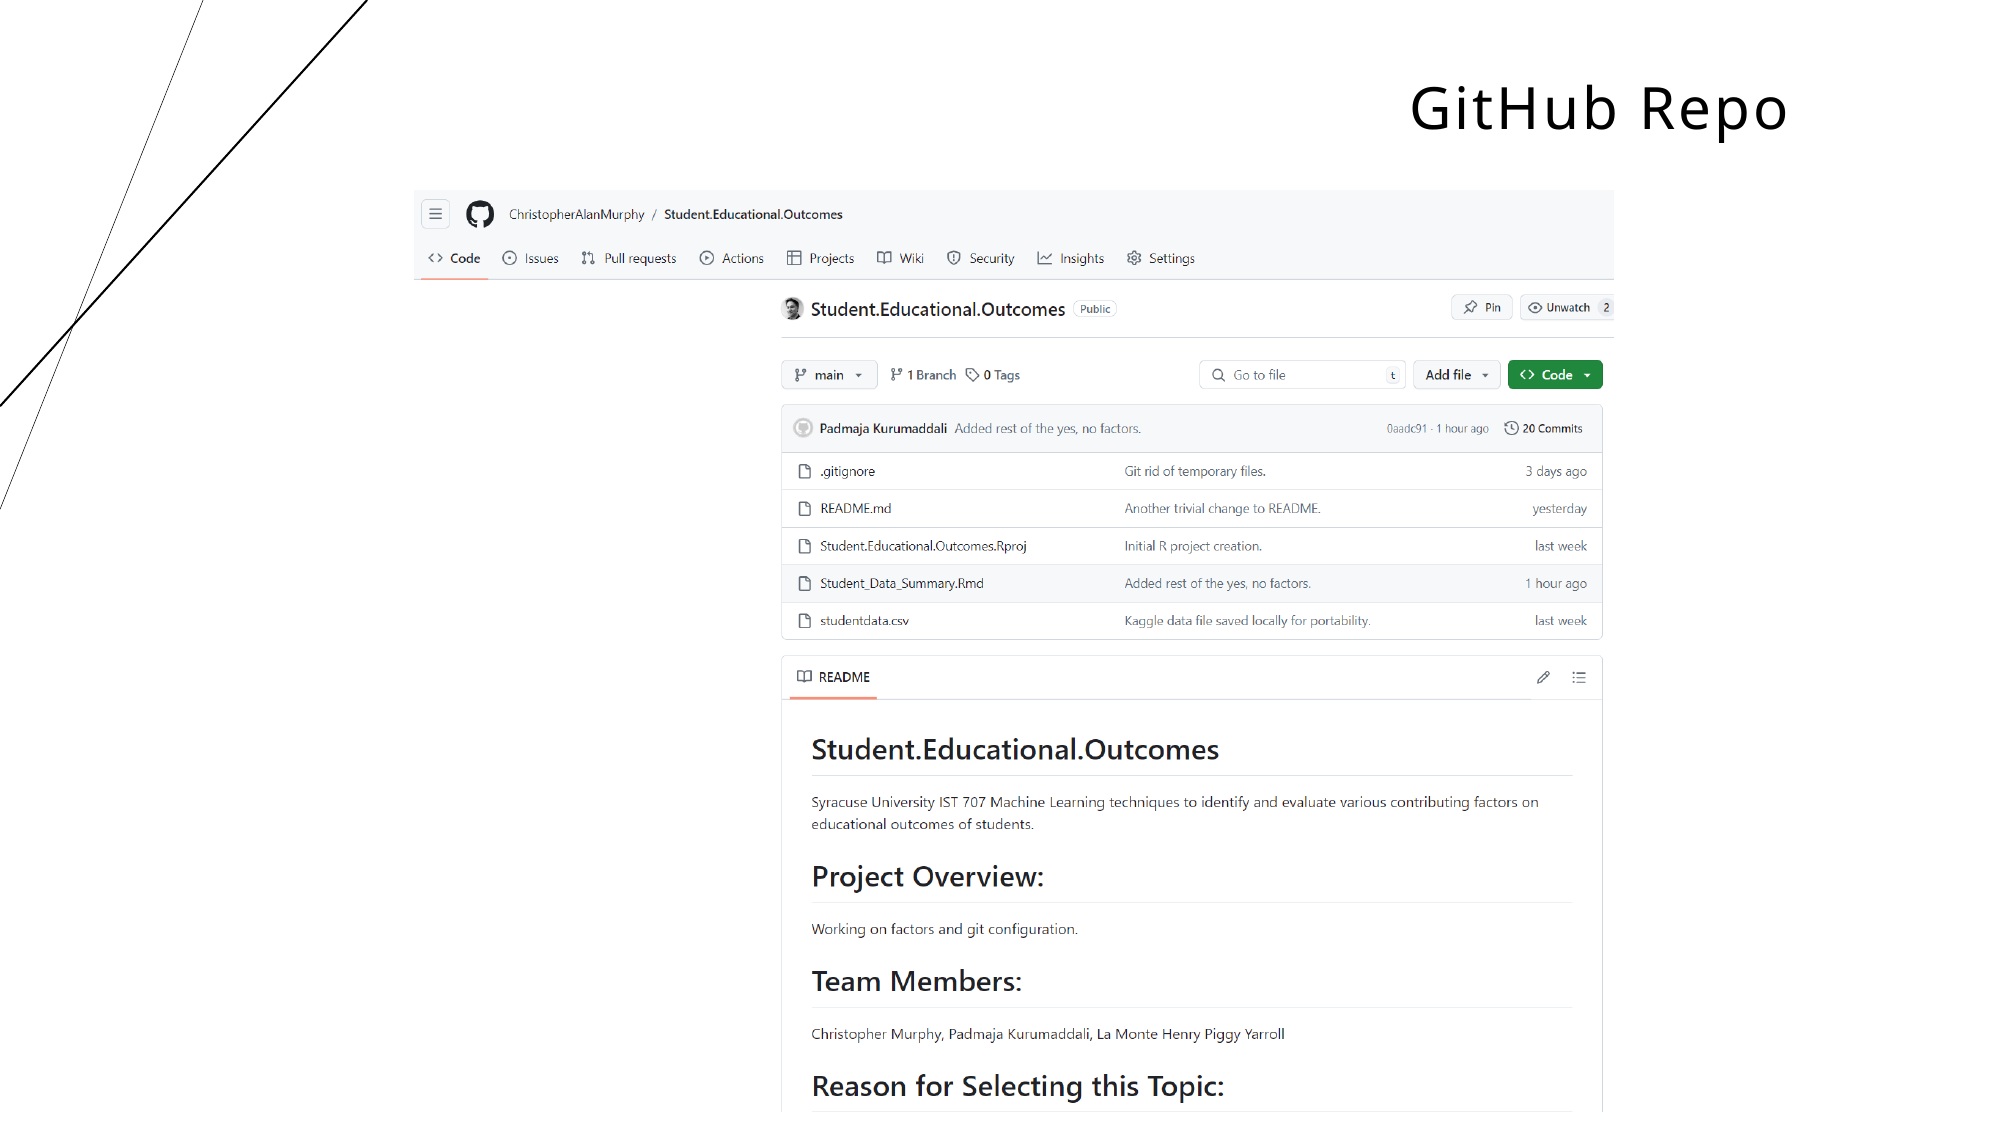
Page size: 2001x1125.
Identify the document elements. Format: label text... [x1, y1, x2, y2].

picture [413, 189, 1614, 1112]
title GitHub Repo [422, 2, 1805, 220]
